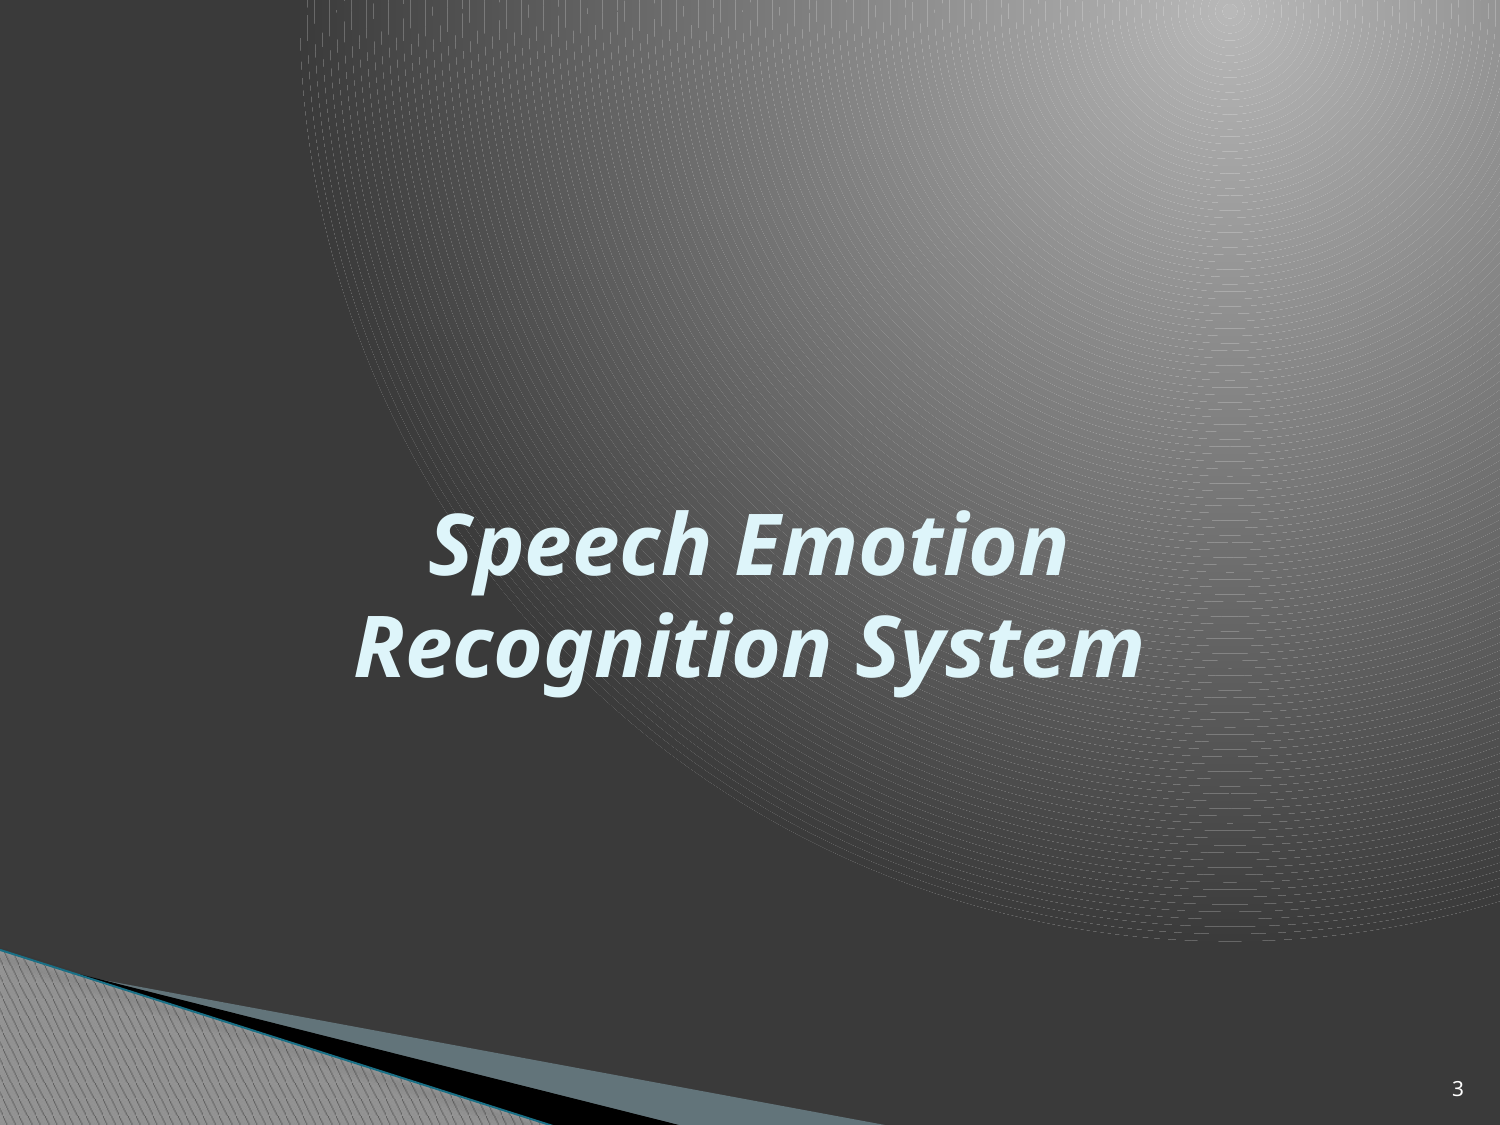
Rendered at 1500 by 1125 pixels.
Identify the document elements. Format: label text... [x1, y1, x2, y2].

title Speech Emotion Recognition System [171, 477, 1329, 708]
slide_number 3 [1418, 1051, 1479, 1112]
